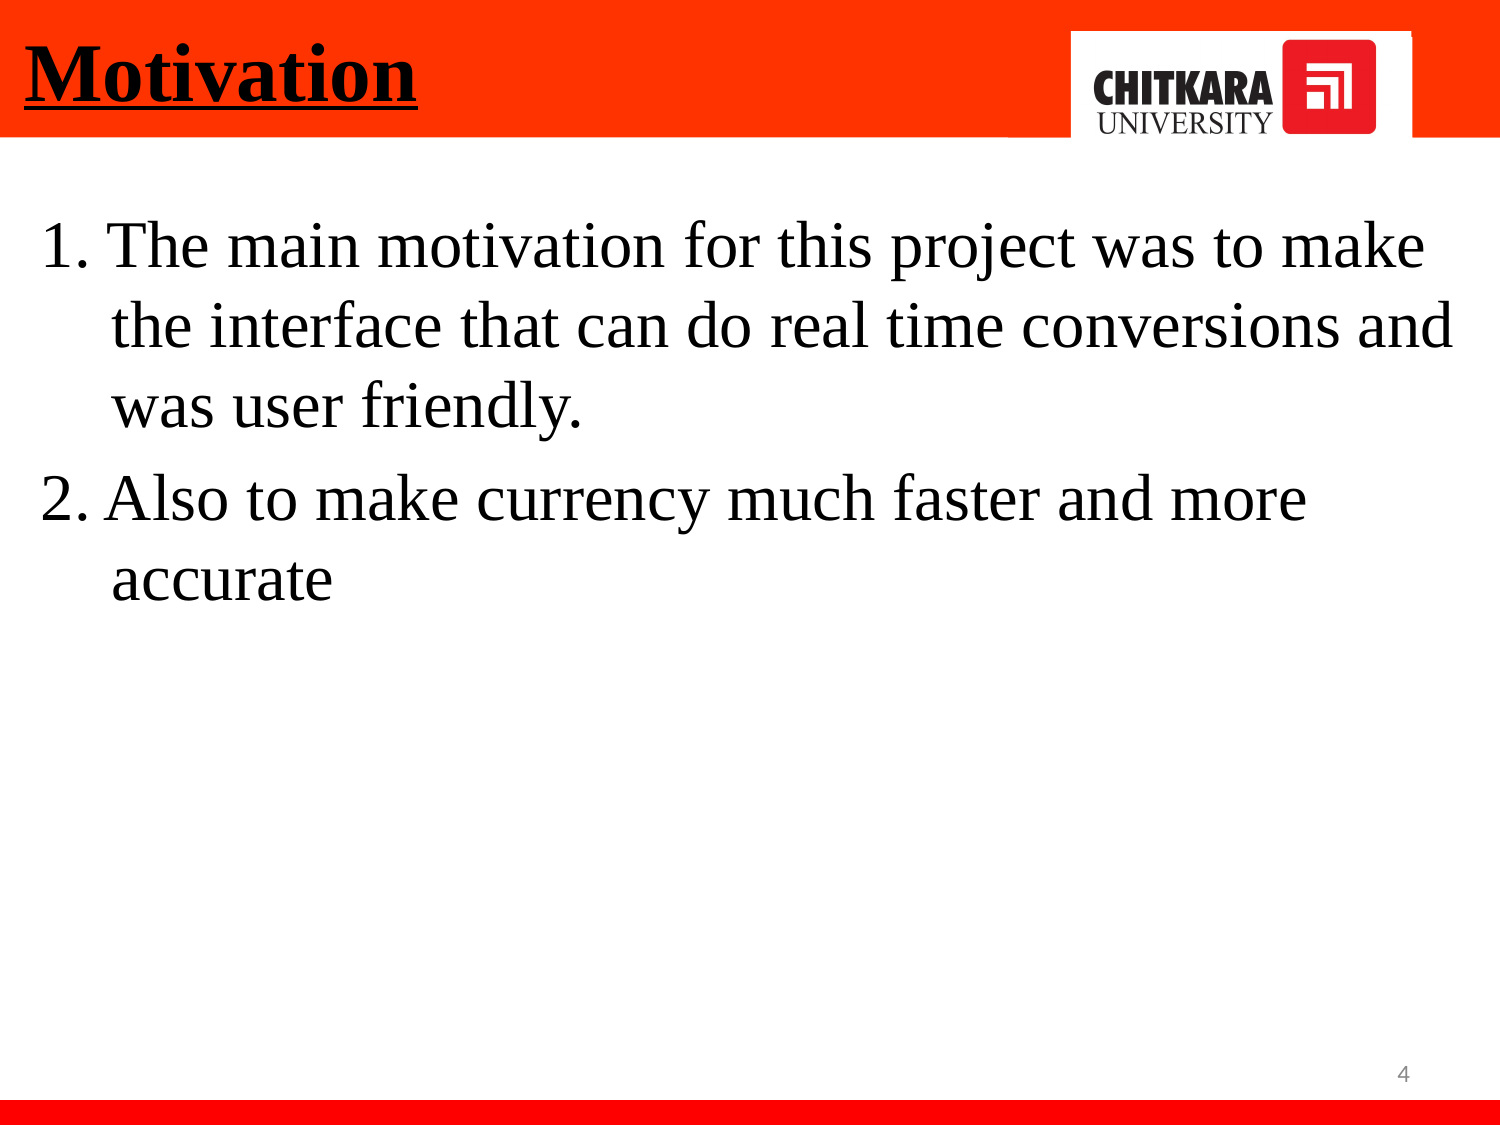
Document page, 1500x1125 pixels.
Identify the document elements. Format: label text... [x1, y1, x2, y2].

subtitle 1. The main motivation for this project was to make the interface that can do real time conversions and was user friendly. 2. Also to make currency much faster and more accurate [21, 193, 1474, 806]
slide_number 4 [1074, 1042, 1425, 1103]
title Motivation [0, 0, 443, 137]
picture [1074, 37, 1391, 138]
